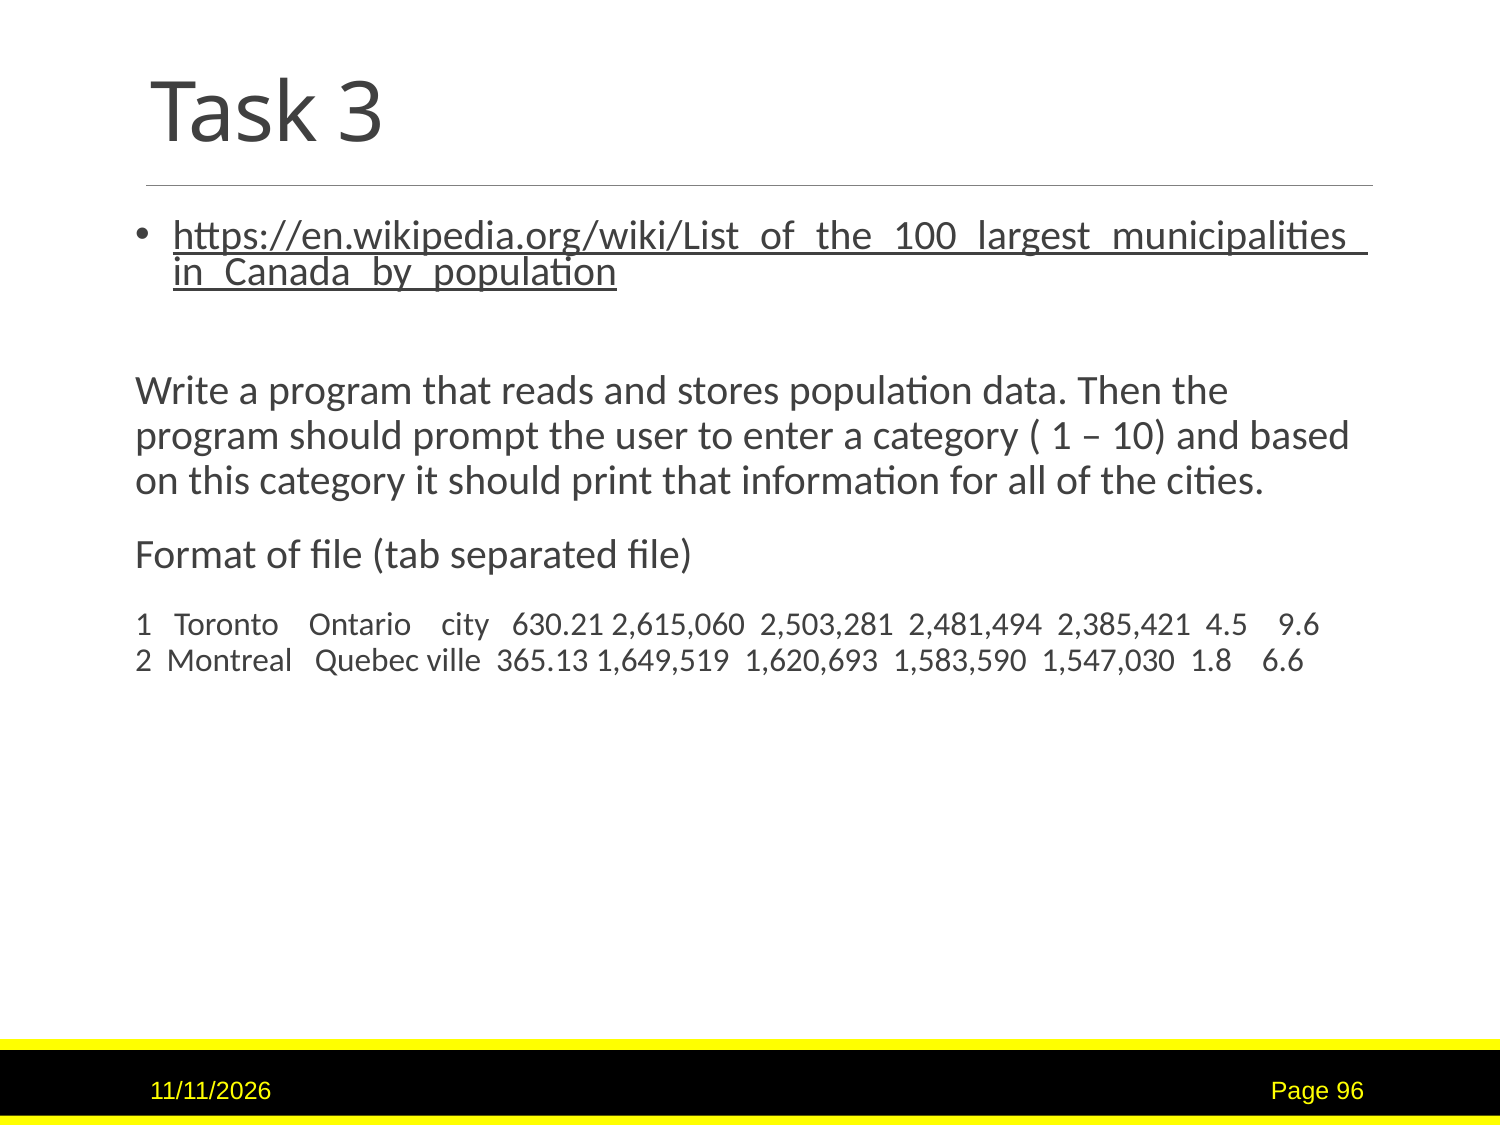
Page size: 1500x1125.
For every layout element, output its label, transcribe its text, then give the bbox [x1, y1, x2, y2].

slide_number Page 96 [1218, 1059, 1380, 1120]
title Task 3 [135, 47, 1373, 167]
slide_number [135, 1059, 440, 1120]
list https://en.wikipedia.org/wiki/List_of_the_100_largest_municipalities_in_Canada_by_population Write a program that reads and stores population data. Then the program should prompt the user to enter a category ( 1 – 10) and based on this category it should print that information for all of the cities. Format of file (tab separated file) 1 Toronto Ontario city 630.21 2,615,060 2,503,281 2,481,494 2,385,421 4.5 9.6 2 Montreal Quebec ville 365.13 1,649,519 1,620,693 1,583,590 1,547,030 1.8 6.6 [135, 205, 1373, 963]
